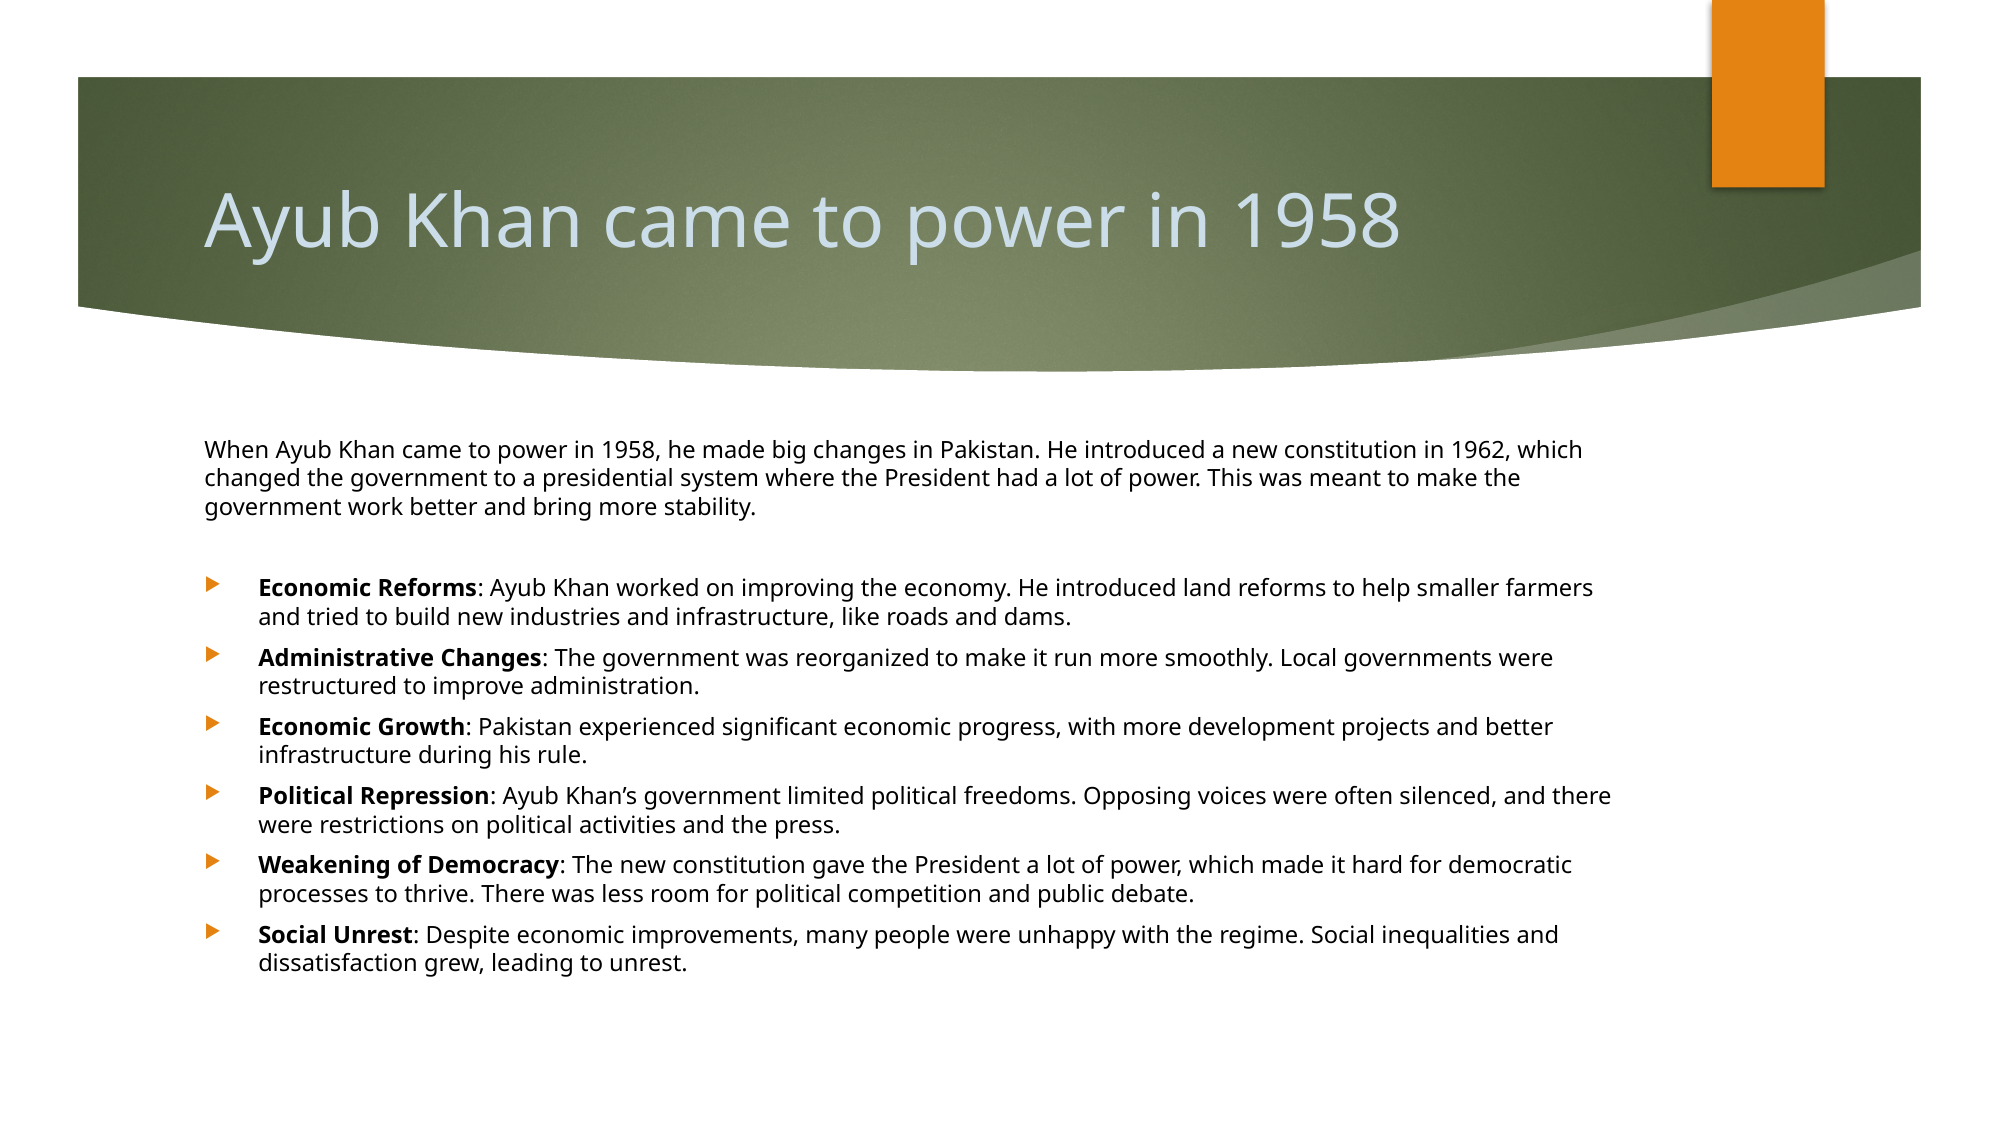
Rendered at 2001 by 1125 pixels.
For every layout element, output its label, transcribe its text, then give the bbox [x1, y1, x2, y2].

list When Ayub Khan came to power in 1958, he made big changes in Pakistan. He introduced a new constitution in 1962, which changed the government to a presidential system where the President had a lot of power. This was meant to make the government work better and bring more stability. Economic Reforms: Ayub Khan worked on improving the economy. He introduced land reforms to help smaller farmers and tried to build new industries and infrastructure, like roads and dams. Administrative Changes: The government was reorganized to make it run more smoothly. Local governments were restructured to improve administration. Economic Growth: Pakistan experienced significant economic progress, with more development projects and better infrastructure during his rule. Political Repression: Ayub Khan’s government limited political freedoms. Opposing voices were often silenced, and there were restrictions on political activities and the press. Weakening of Democracy: The new constitution gave the President a lot of power, which made it hard for democratic processes to thrive. There was less room for political competition and public debate. Social Unrest: Despite economic improvements, many people were unhappy with the regime. Social inequalities and dissatisfaction grew, leading to unrest. [189, 427, 1638, 988]
title Ayub Khan came to power in 1958 [189, 159, 1638, 276]
